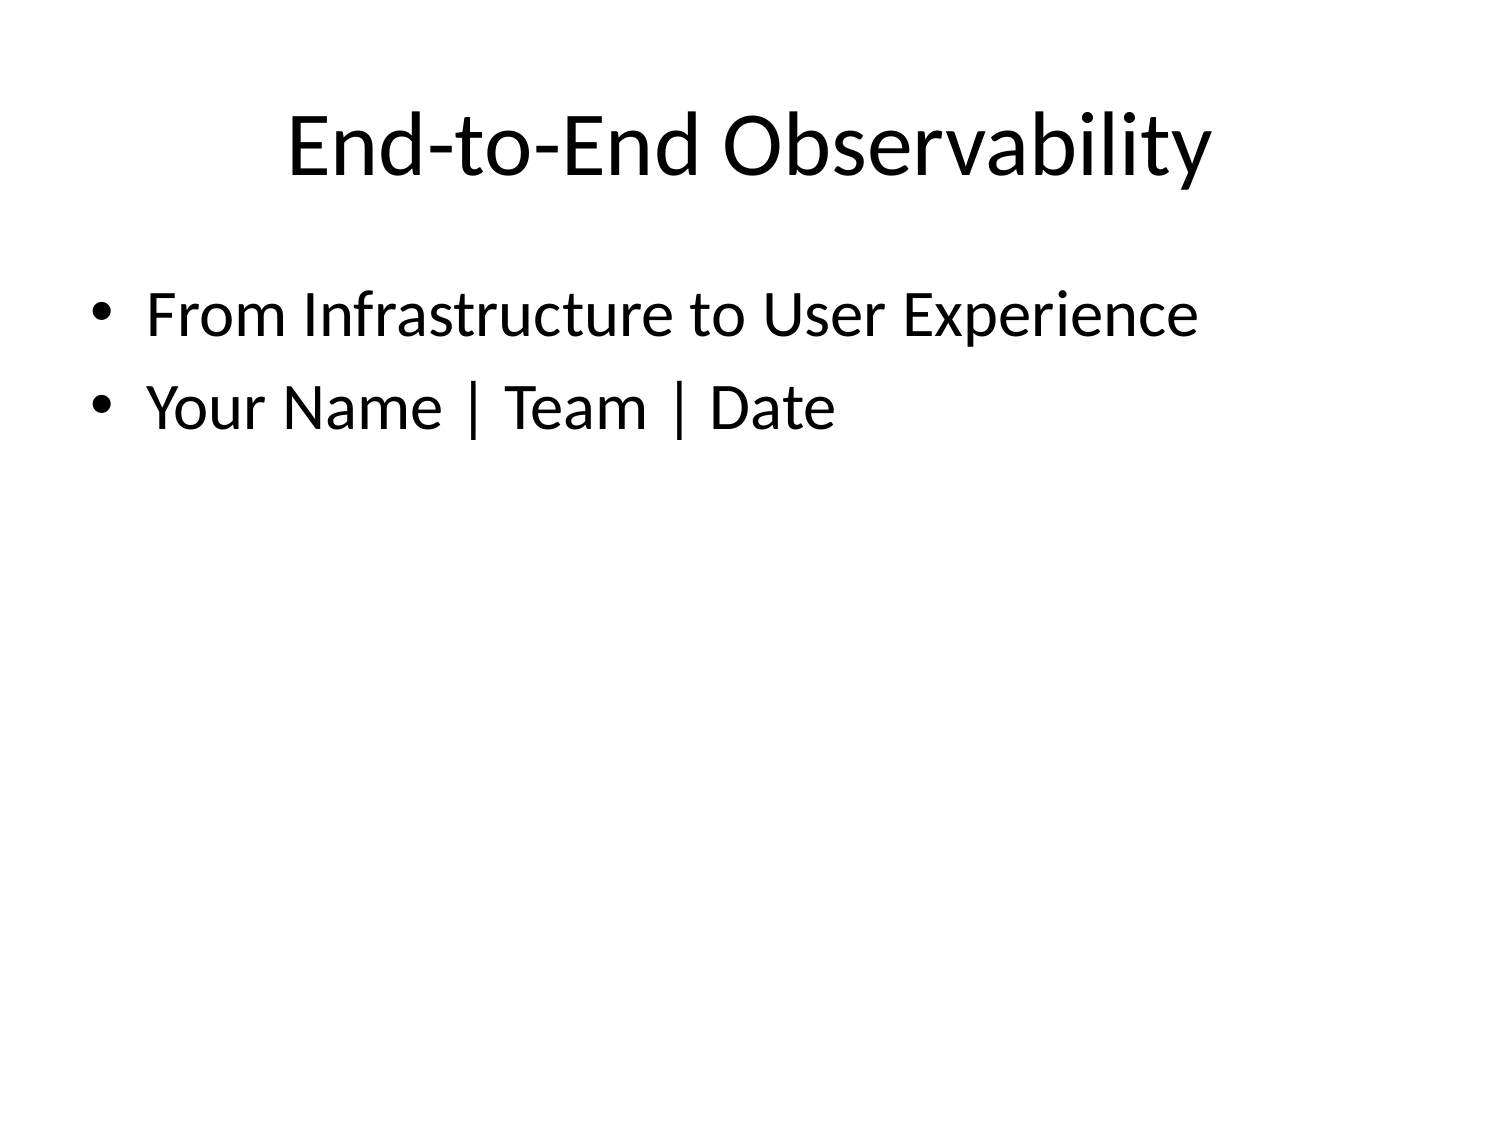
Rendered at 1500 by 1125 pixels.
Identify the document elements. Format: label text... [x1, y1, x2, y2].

title End-to-End Observability [75, 45, 1425, 233]
list From Infrastructure to User Experience Your Name | Team | Date [75, 262, 1425, 1005]
